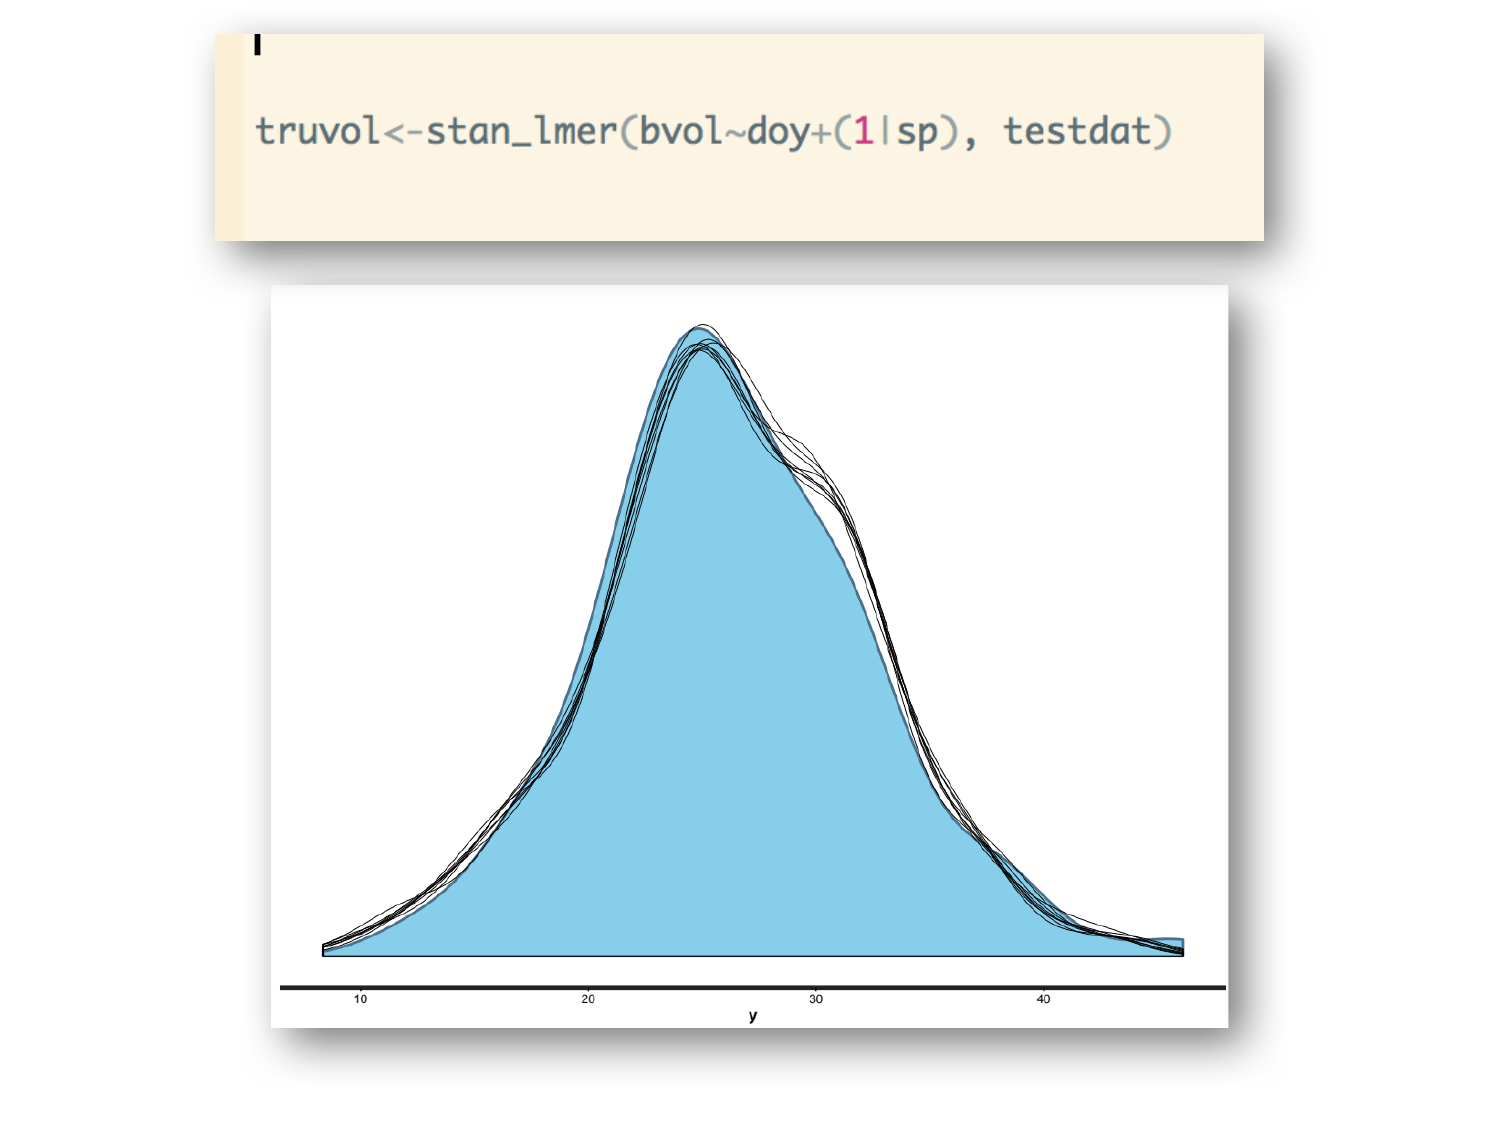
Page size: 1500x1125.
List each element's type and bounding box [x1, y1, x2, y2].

picture [215, 34, 1264, 242]
list [270, 285, 1229, 1029]
